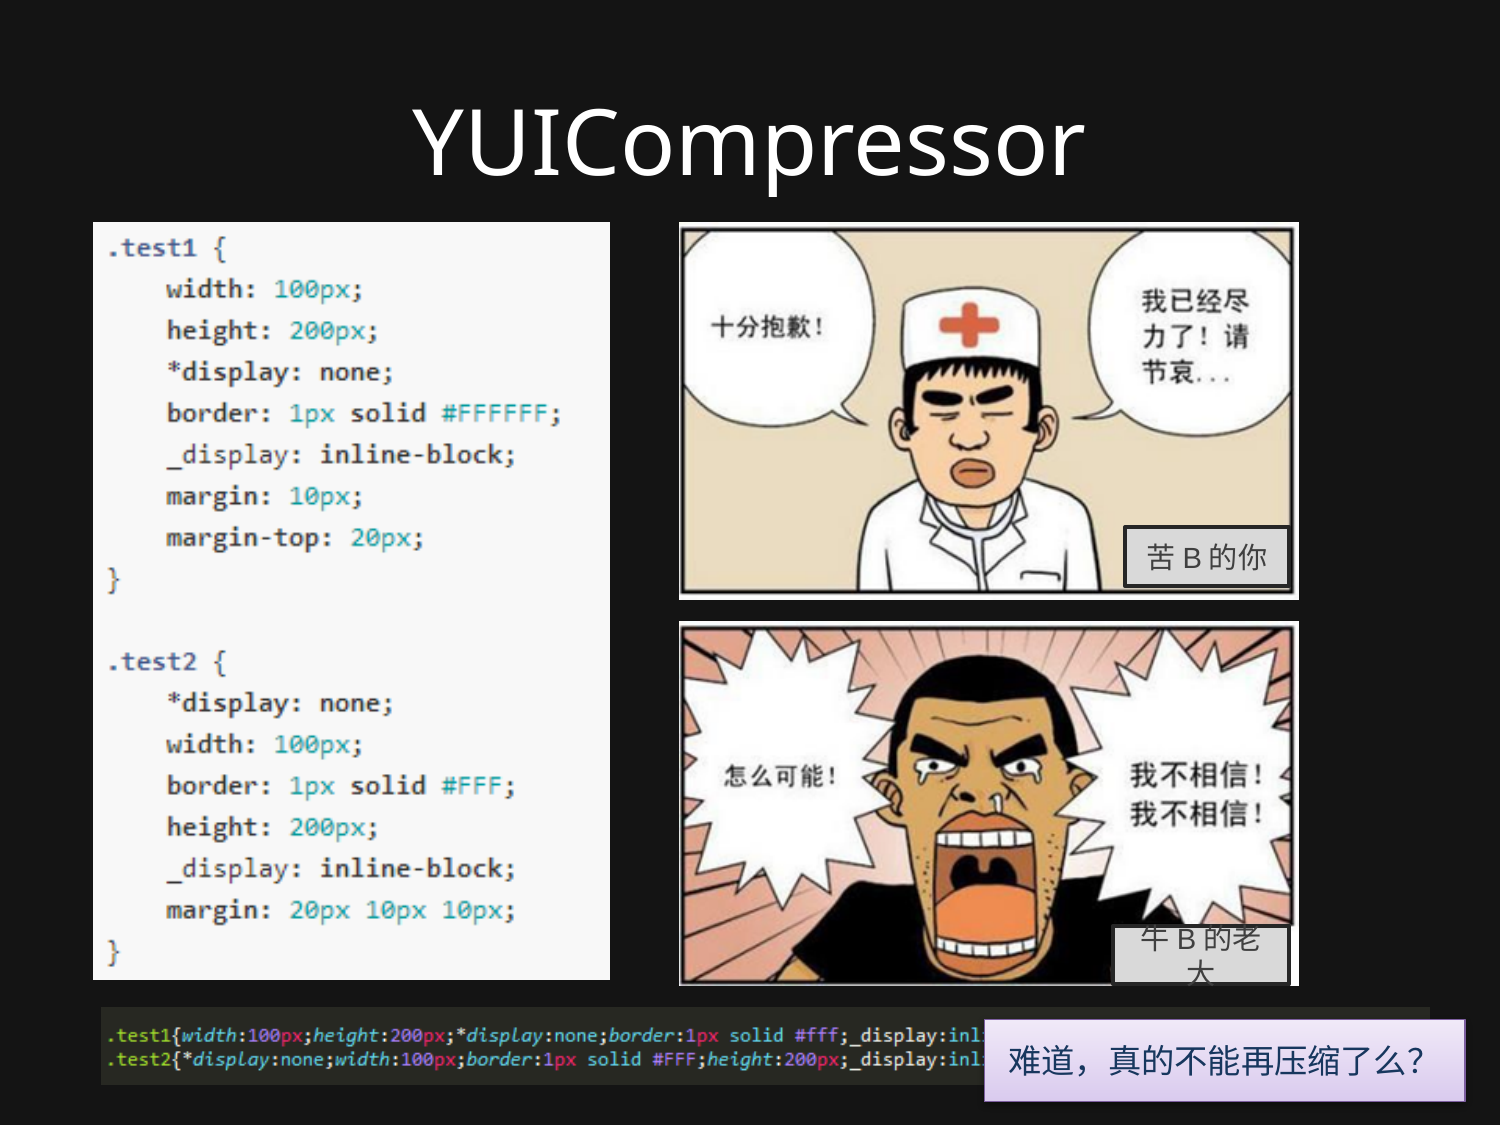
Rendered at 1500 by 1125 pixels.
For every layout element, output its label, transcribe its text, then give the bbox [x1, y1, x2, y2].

text_box 难道，真的不能再压缩了么？ [984, 1019, 1466, 1102]
picture [93, 222, 610, 980]
picture [101, 1007, 1430, 1085]
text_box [679, 222, 1299, 600]
title YUICompressor [75, 45, 1425, 233]
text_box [679, 620, 1299, 986]
